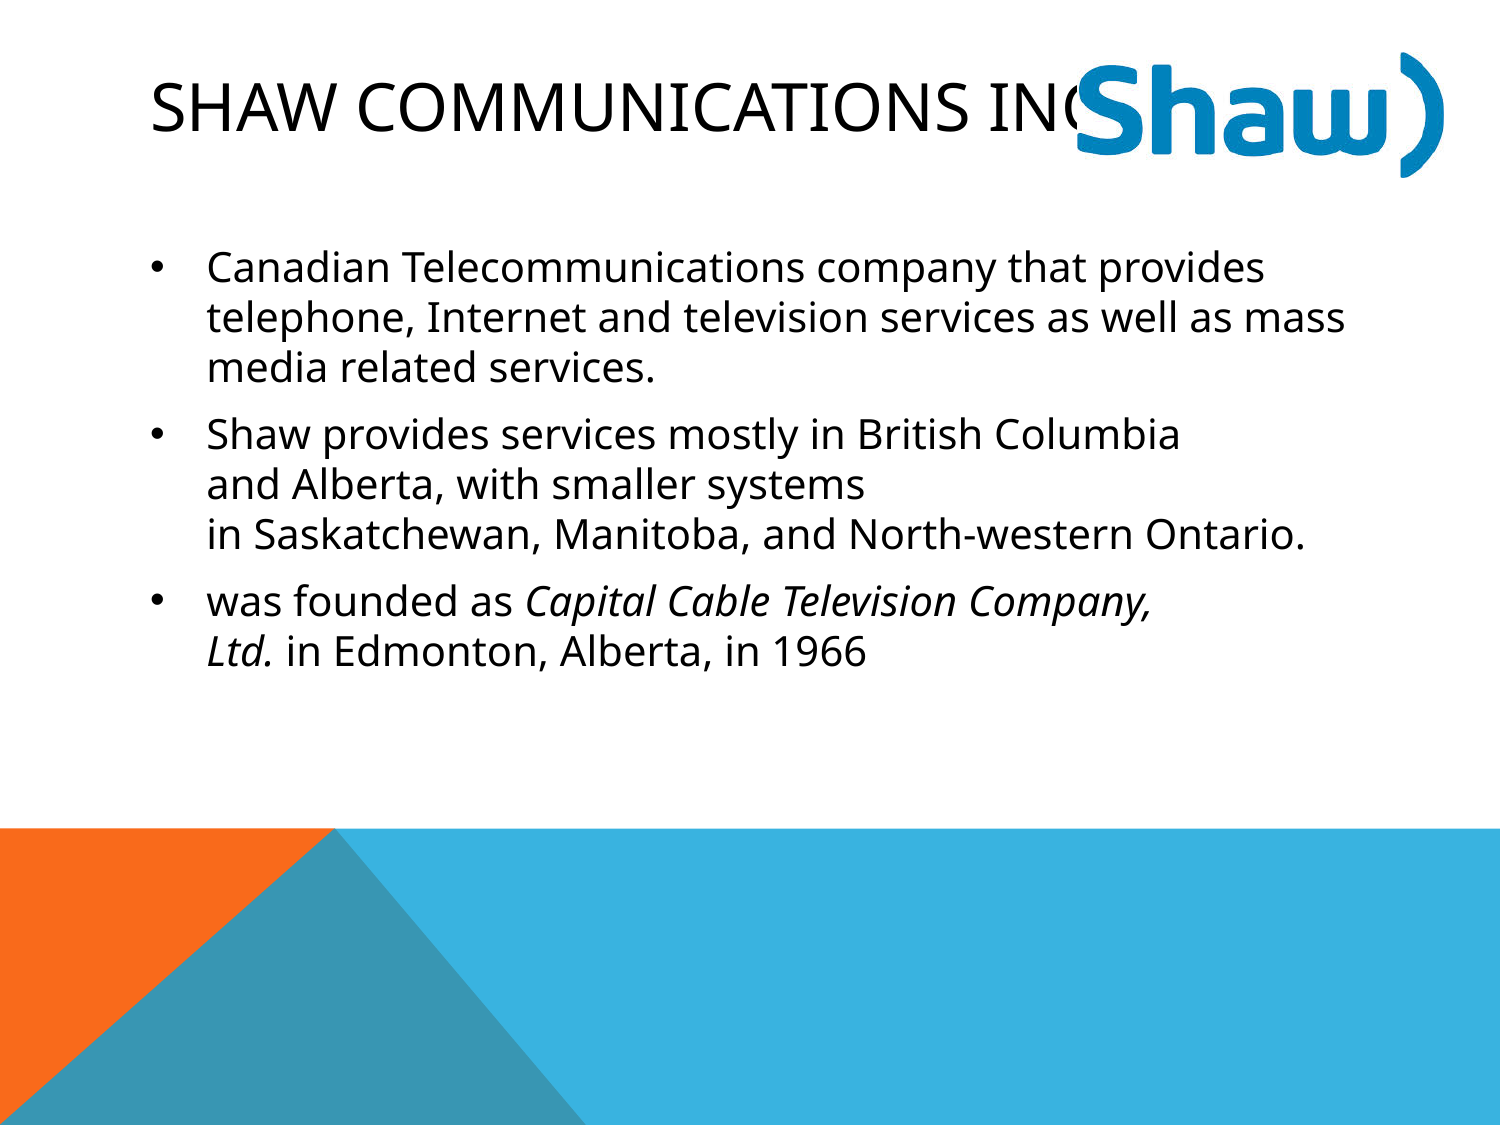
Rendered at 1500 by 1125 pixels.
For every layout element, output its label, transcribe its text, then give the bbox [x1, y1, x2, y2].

picture [1077, 52, 1426, 178]
picture [1408, 130, 1444, 178]
picture [1405, 52, 1444, 102]
title Shaw Communications Inc. [135, 60, 1072, 150]
list Canadian Telecommunications company that provides telephone, Internet and television services as well as mass media related services. Shaw provides services mostly in British Columbia and Alberta, with smaller systems in Saskatchewan, Manitoba, and North-western Ontario. was founded as Capital Cable Television Company, Ltd. in Edmonton, Alberta, in 1966 [135, 233, 1369, 821]
